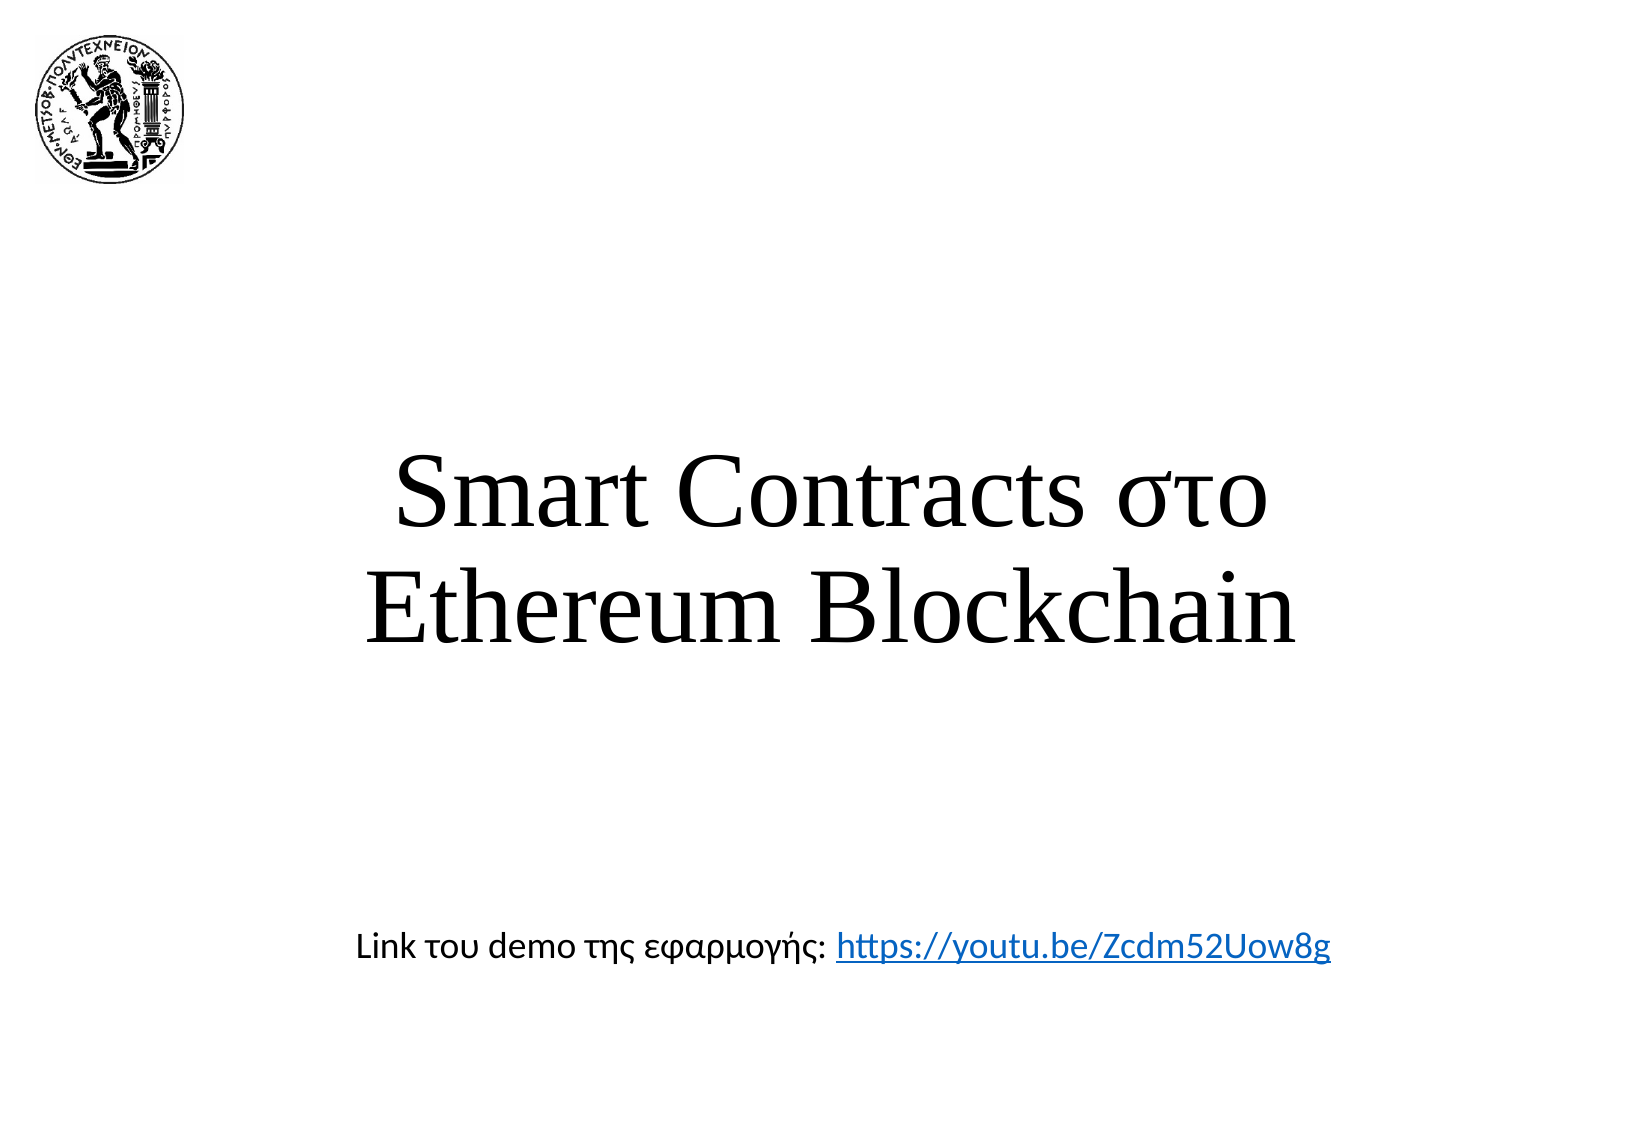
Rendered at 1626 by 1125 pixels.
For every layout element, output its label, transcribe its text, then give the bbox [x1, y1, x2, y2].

text_box Link του demo της εφαρμογής: https://youtu.be/Zcdm52Uow8g [341, 913, 1347, 974]
title Smart Contracts στο Ethereum Blockchain [165, 423, 1498, 674]
picture [35, 35, 184, 184]
